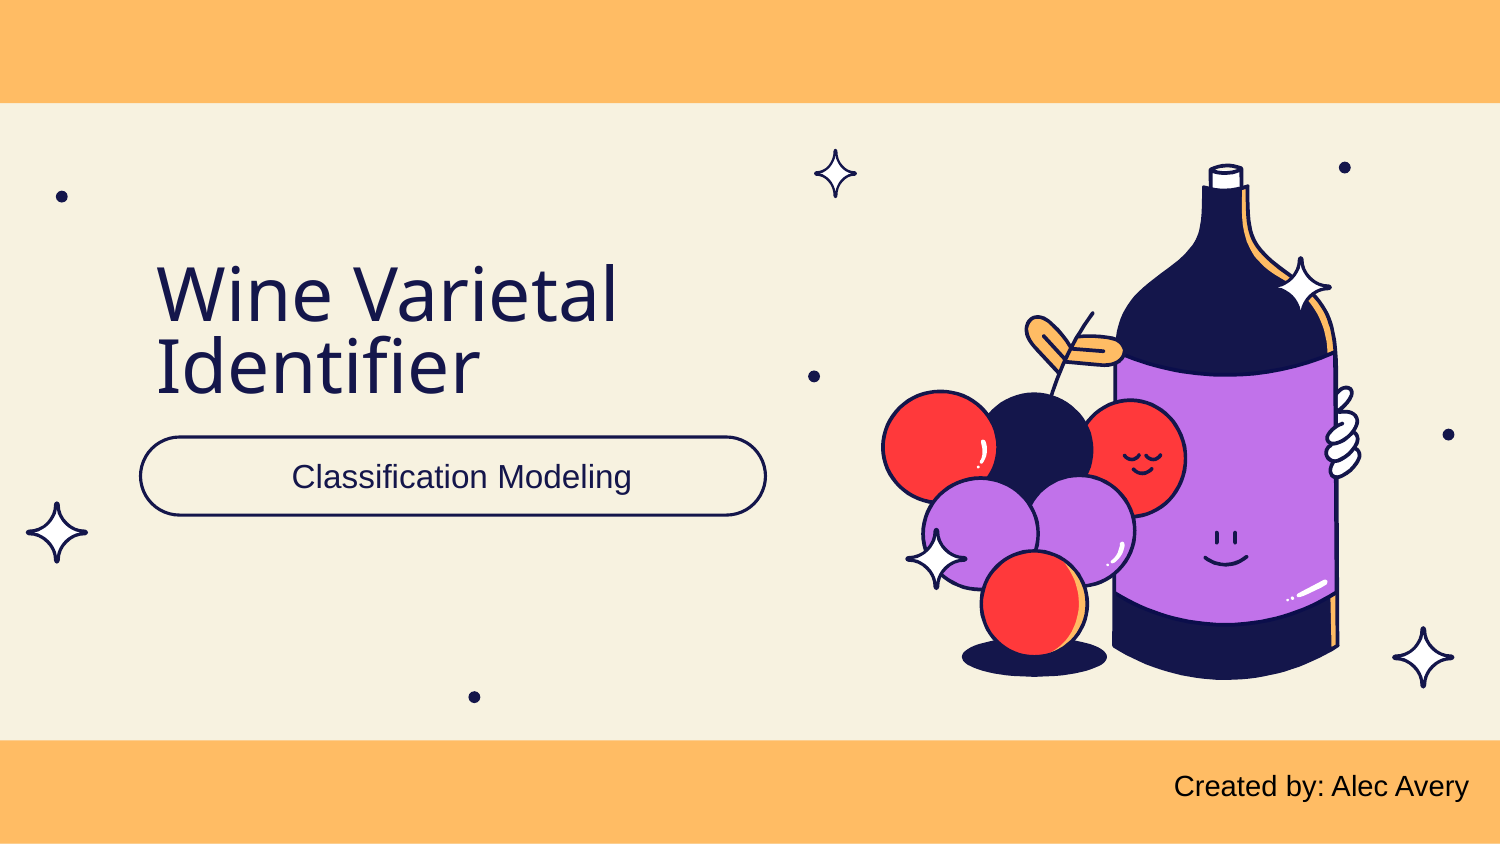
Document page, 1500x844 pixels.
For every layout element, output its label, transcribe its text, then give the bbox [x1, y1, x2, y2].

text_box [140, 437, 463, 513]
text_box Created by: Alec Avery [1063, 759, 1485, 810]
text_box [880, 163, 1362, 681]
title Wine Varietal Identifier [141, 249, 463, 435]
subtitle Classification Modeling [165, 440, 463, 519]
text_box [468, 161, 1352, 704]
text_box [813, 148, 858, 199]
